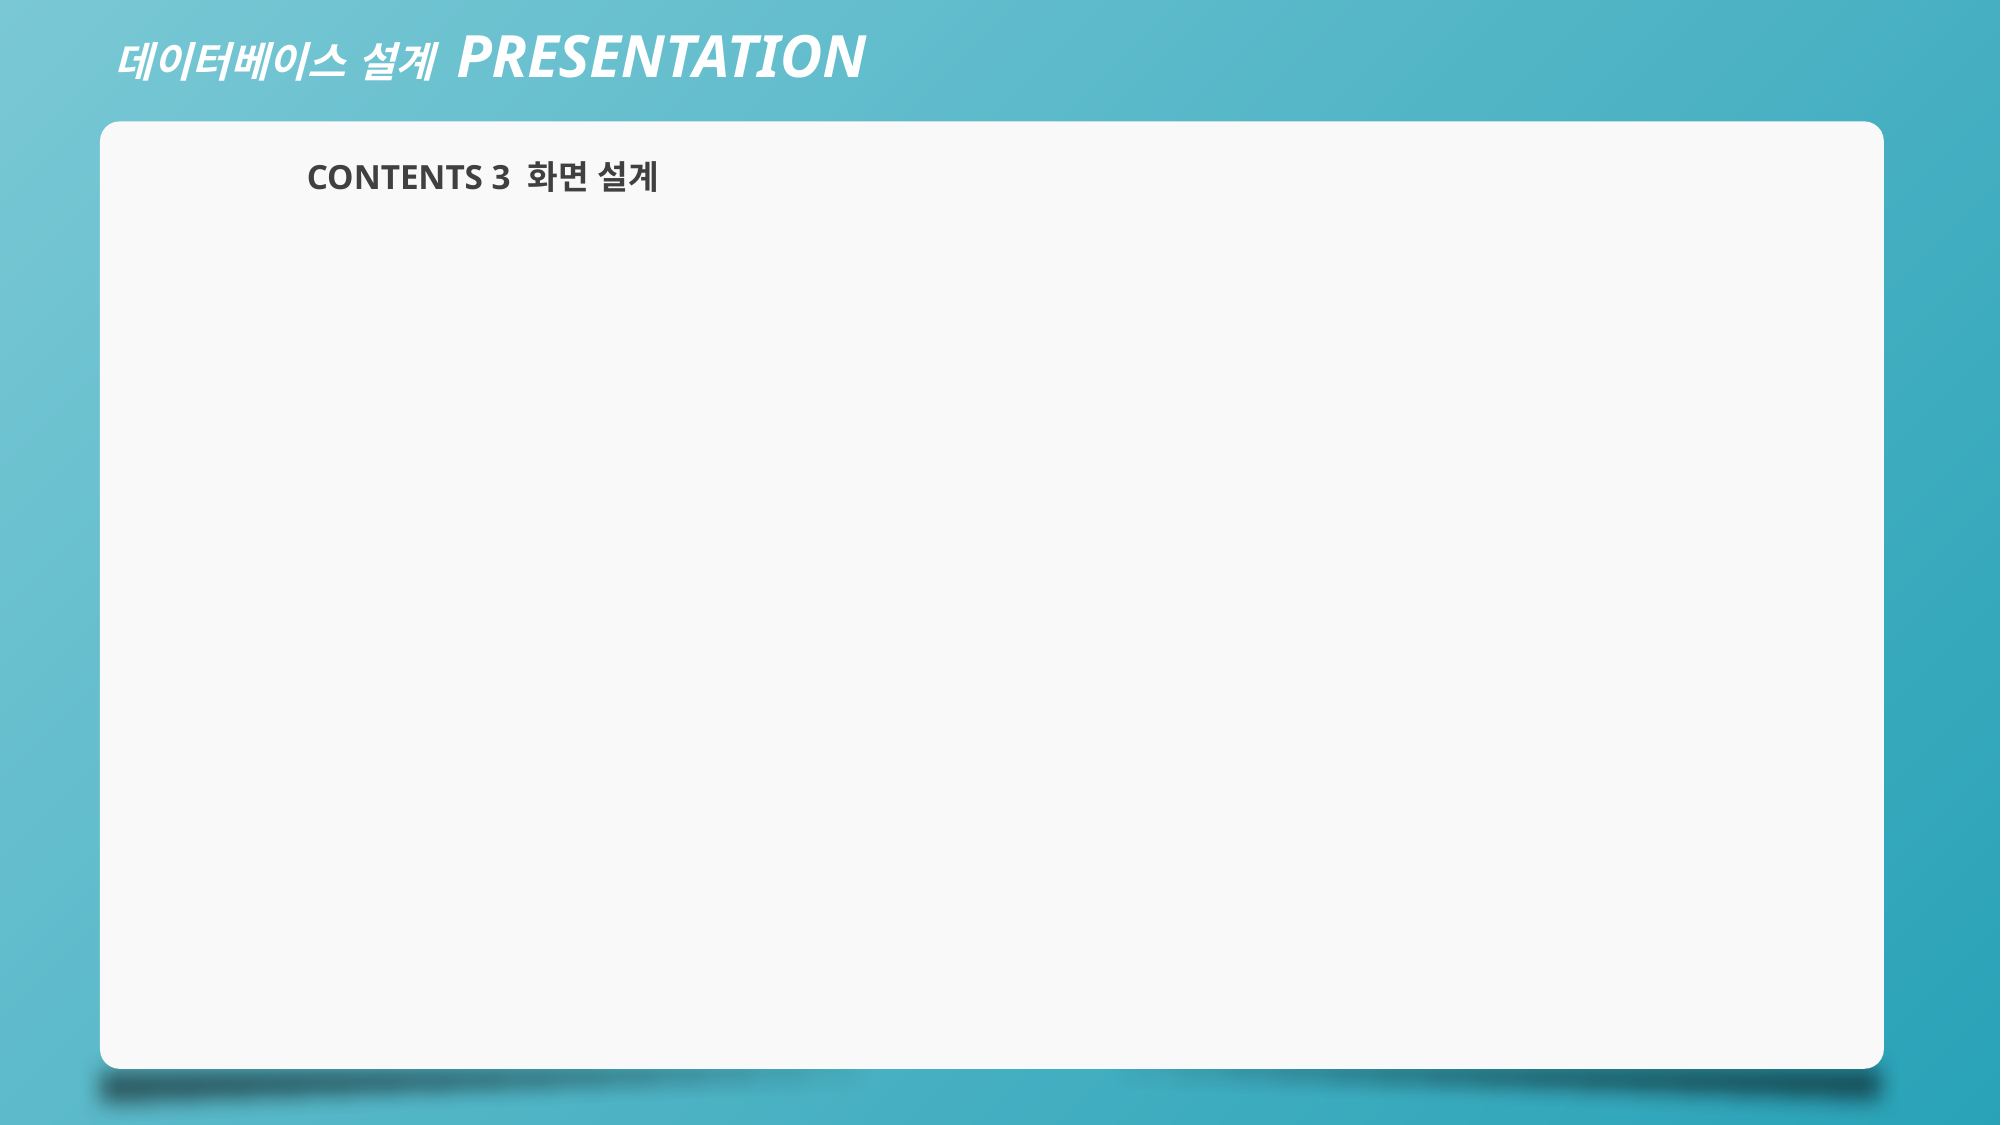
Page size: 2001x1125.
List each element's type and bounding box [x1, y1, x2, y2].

text_box [80, 11, 1900, 1125]
